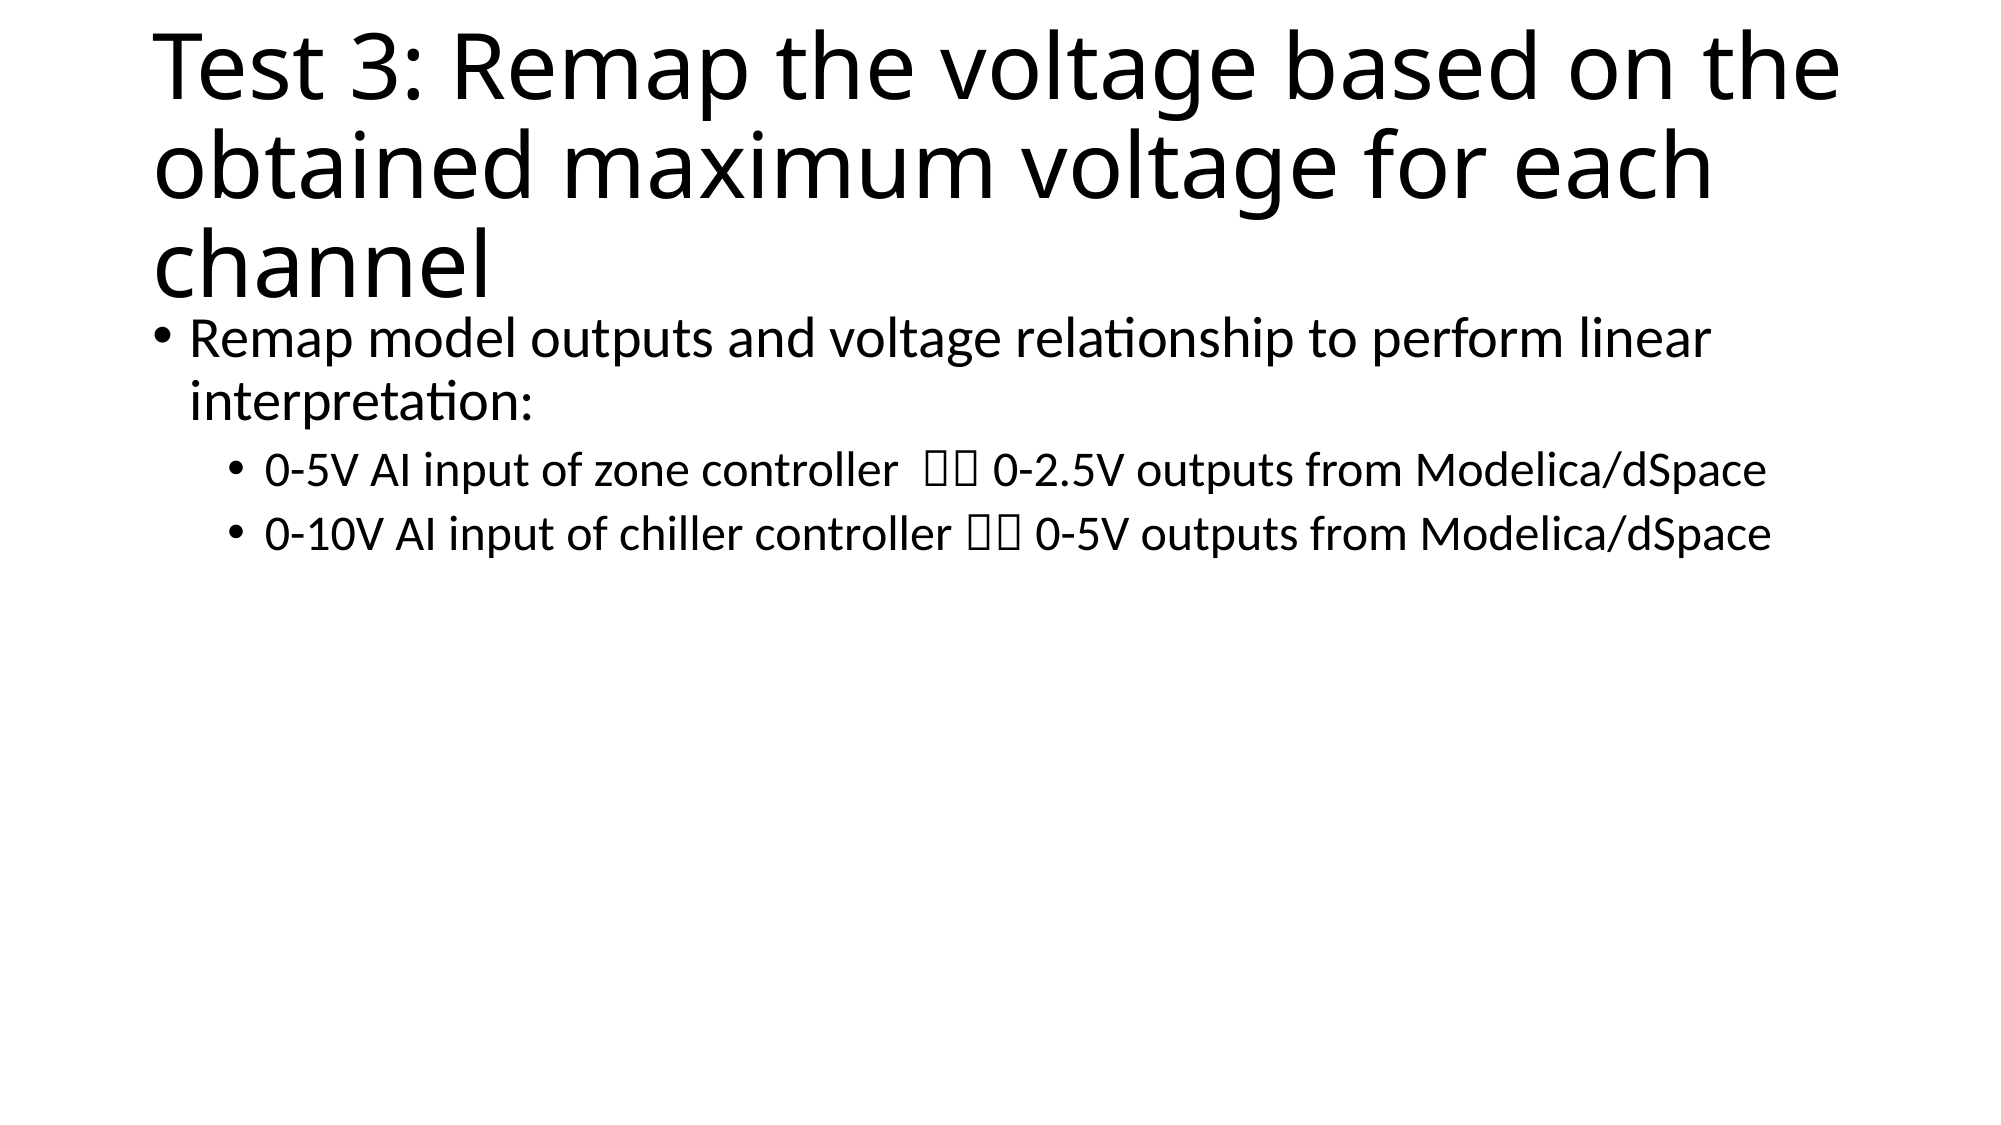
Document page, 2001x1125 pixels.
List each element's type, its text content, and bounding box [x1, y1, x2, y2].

title Test 3: Remap the voltage based on the obtained maximum voltage for each channel [137, 59, 1863, 278]
list Remap model outputs and voltage relationship to perform linear interpretation: 0-5V AI input of zone controller  0-2.5V outputs from Modelica/dSpace 0-10V AI input of chiller controller  0-5V outputs from Modelica/dSpace [137, 299, 1863, 730]
